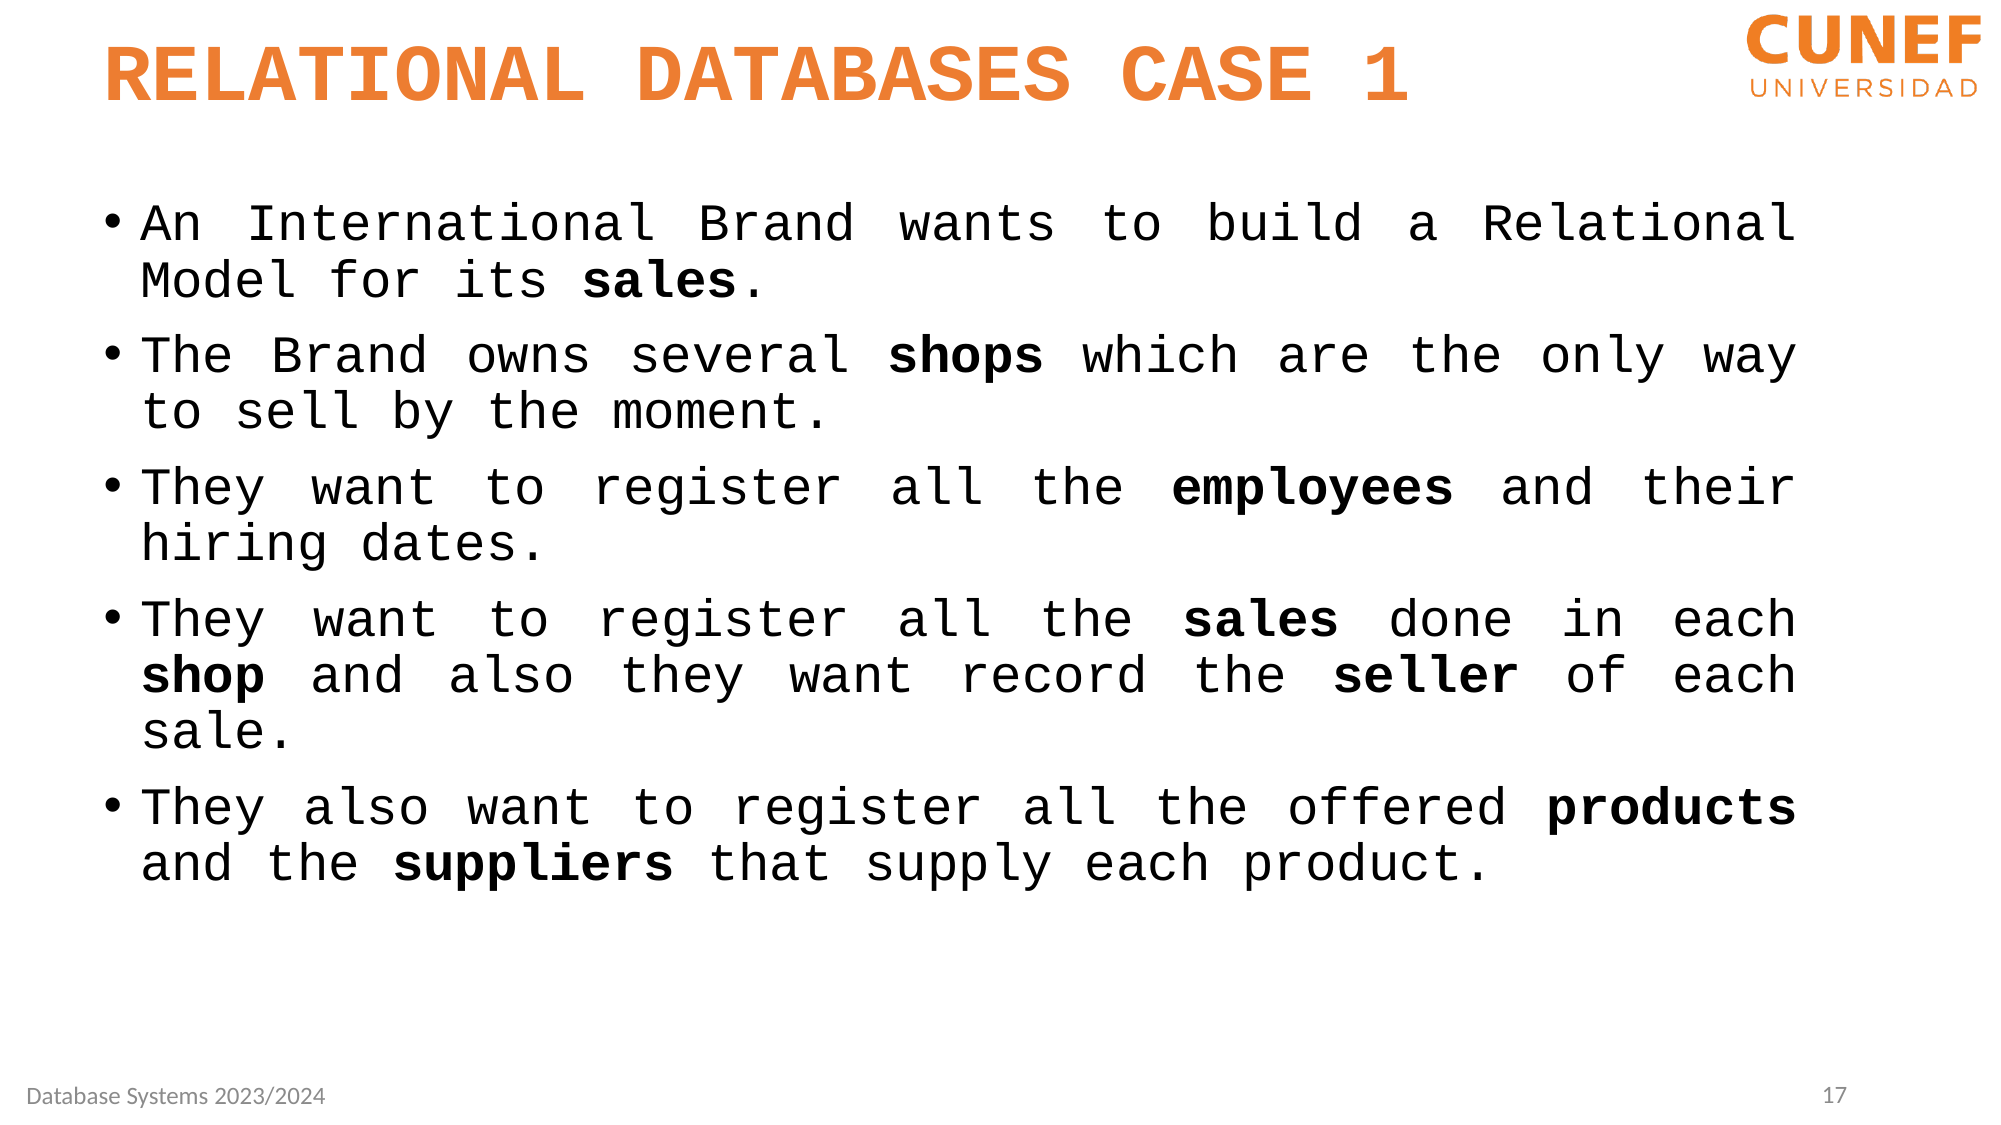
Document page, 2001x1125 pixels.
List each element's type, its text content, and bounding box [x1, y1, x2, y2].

list An International Brand wants to build a Relational Model for its sales. The Brand owns several shops which are the only way to sell by the moment. They want to register all the employees and their hiring dates. They want to register all the sales done in each shop and also they want record the seller of each sale. They also want to register all the offered products and the suppliers that supply each product. [88, 188, 1814, 902]
footer Database Systems 2023/2024 [0, 1065, 353, 1125]
slide_number 17 [1412, 1063, 1863, 1124]
picture [1744, 12, 1981, 97]
text_box RELATIONAL DATABASES CASE 1 [88, 22, 1847, 126]
